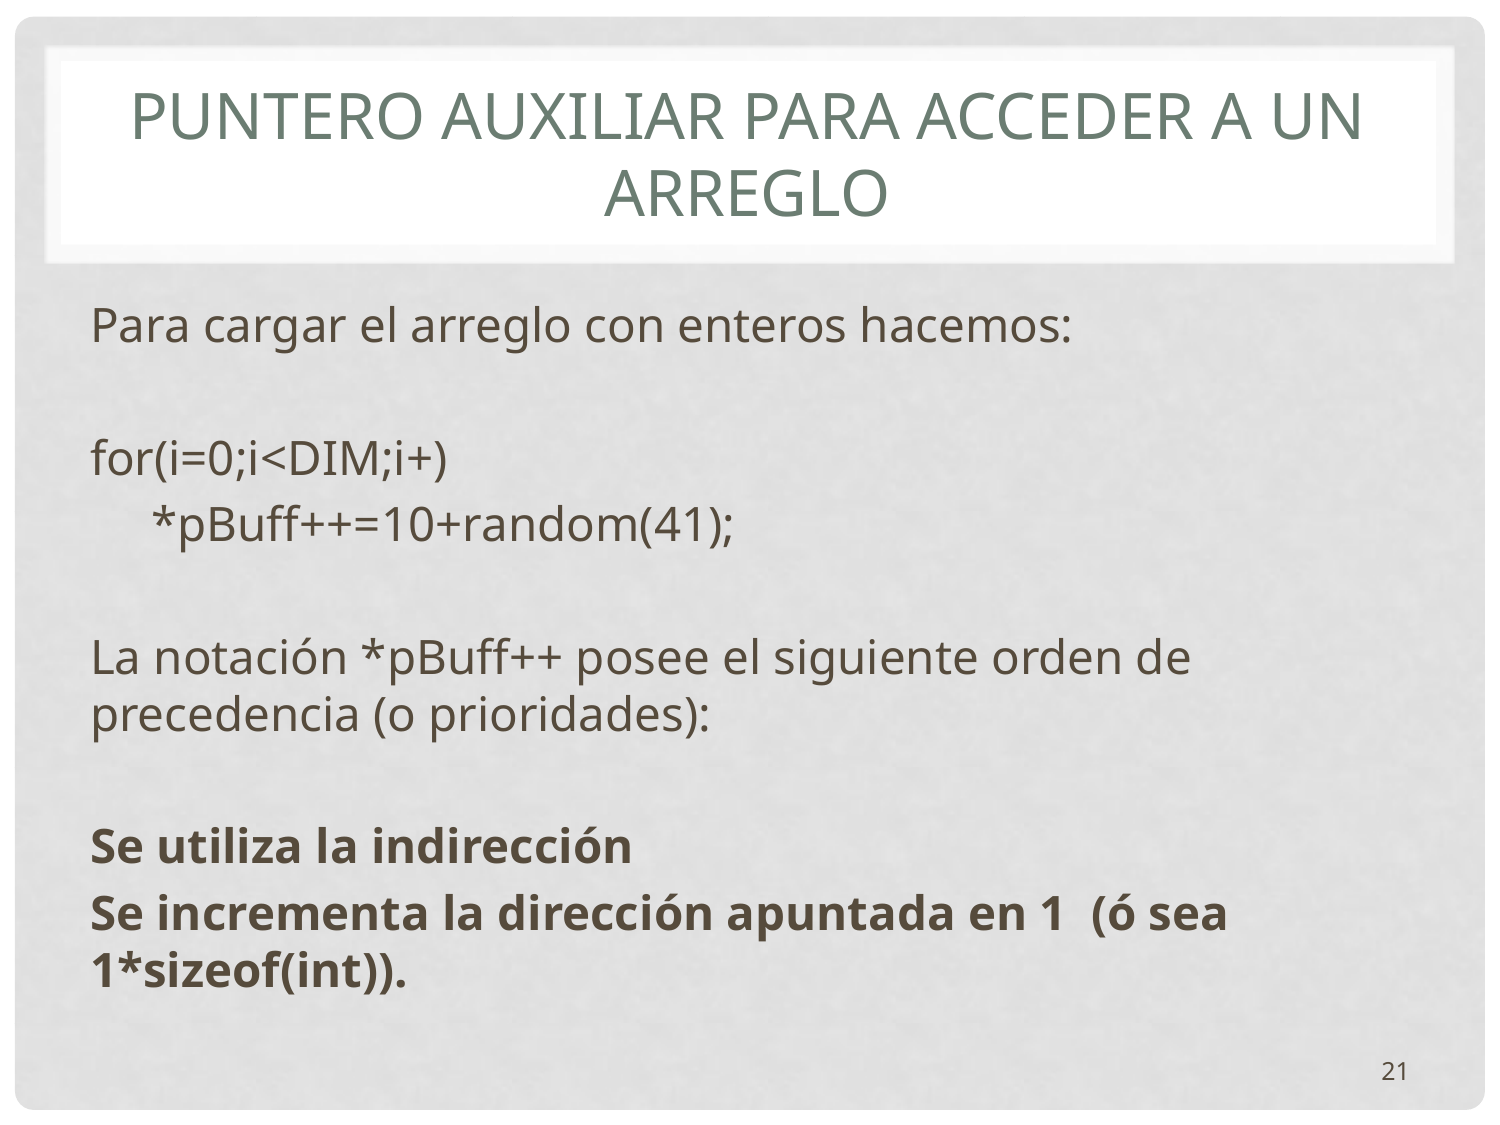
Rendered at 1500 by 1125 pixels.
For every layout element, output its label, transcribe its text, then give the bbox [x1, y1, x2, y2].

list Para cargar el arreglo con enteros hacemos: for(i=0;i<DIM;i+) *pBuff++=10+random(41); La notación *pBuff++ posee el siguiente orden de precedencia (o prioridades): Se utiliza la indirección Se incrementa la dirección apuntada en 1 (ó sea 1*sizeof(int)). [75, 287, 1425, 1005]
title Puntero auxiliar para acceder a un Arreglo [69, 66, 1425, 238]
slide_number 21 [1074, 1042, 1425, 1103]
